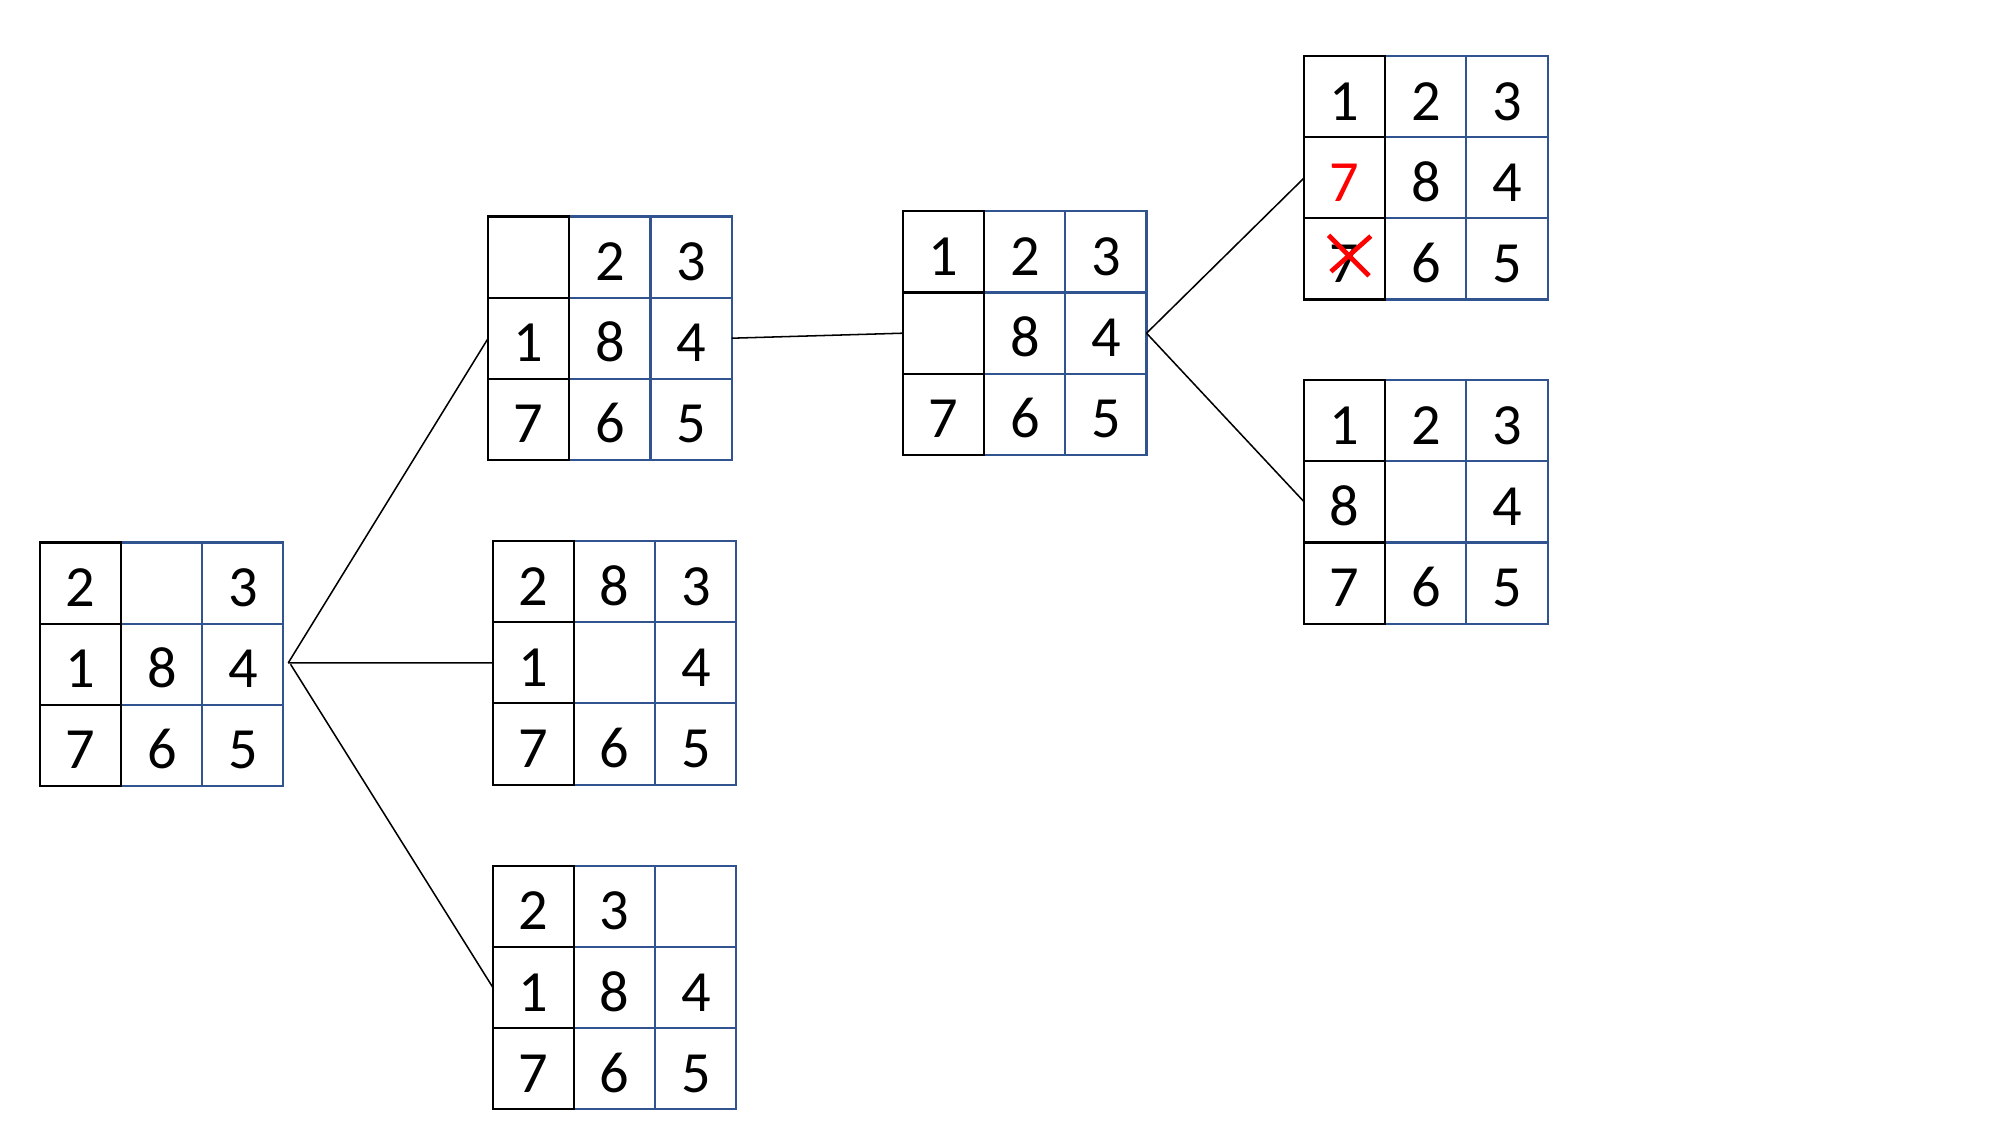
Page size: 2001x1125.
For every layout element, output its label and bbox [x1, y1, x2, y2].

text_box [290, 664, 494, 988]
text_box [287, 337, 489, 663]
text_box [39, 542, 284, 787]
text_box [1146, 332, 1305, 503]
text_box [494, 540, 737, 785]
text_box [492, 865, 737, 1110]
text_box [1303, 379, 1548, 624]
text_box [1328, 234, 1371, 277]
text_box [1146, 177, 1305, 332]
text_box [487, 216, 732, 461]
text_box [1303, 55, 1548, 300]
text_box [731, 332, 904, 339]
text_box [902, 211, 1141, 456]
